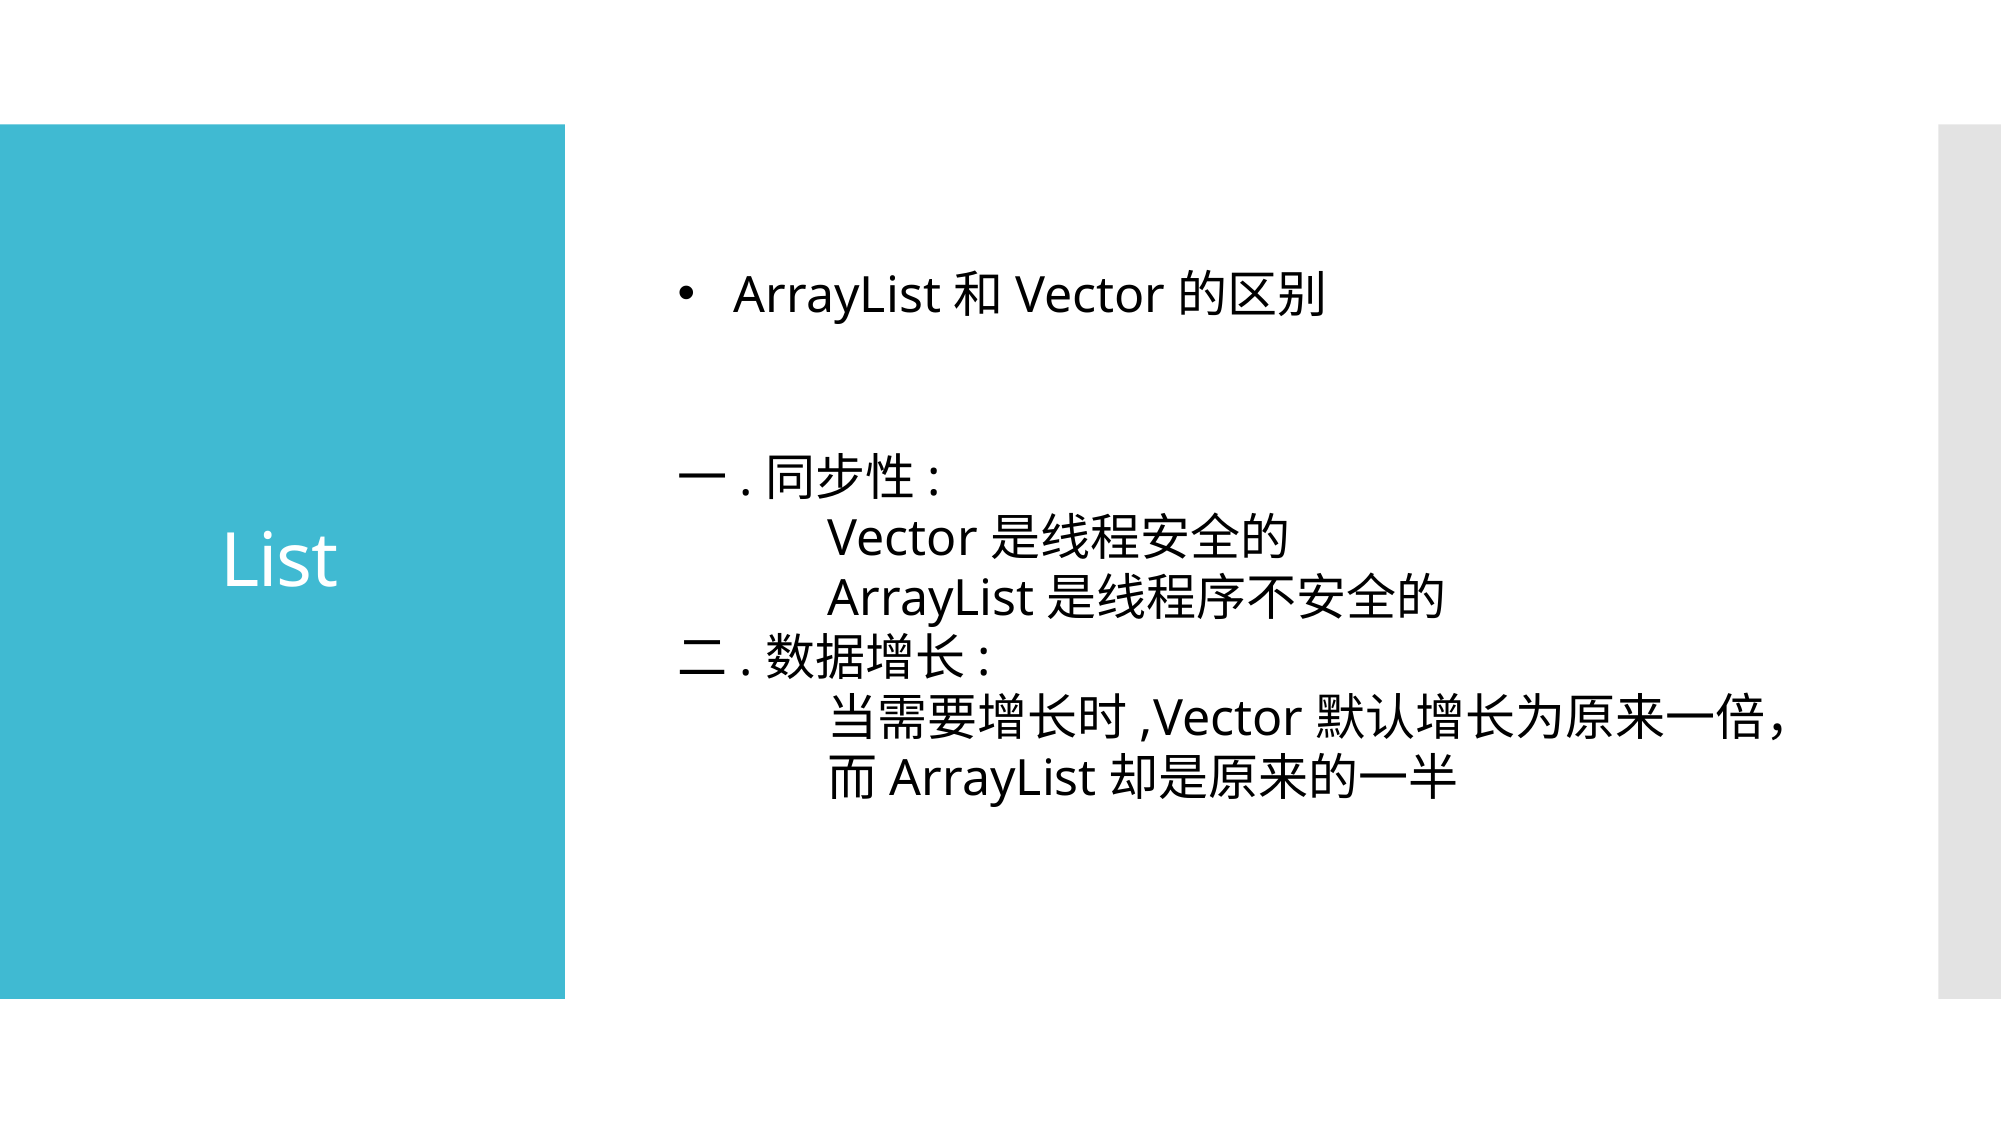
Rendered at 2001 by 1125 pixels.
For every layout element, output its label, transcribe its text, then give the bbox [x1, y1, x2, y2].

text_box 一.同步性: Vector是线程安全的 ArrayList是线程序不安全的 二.数据增长: 当需要增长时,Vector默认增长为原来一倍， 而ArrayList却是原来的一半 [662, 438, 1826, 814]
title List [37, 184, 522, 940]
text_box ArrayList和Vector的区别 [662, 254, 1858, 330]
